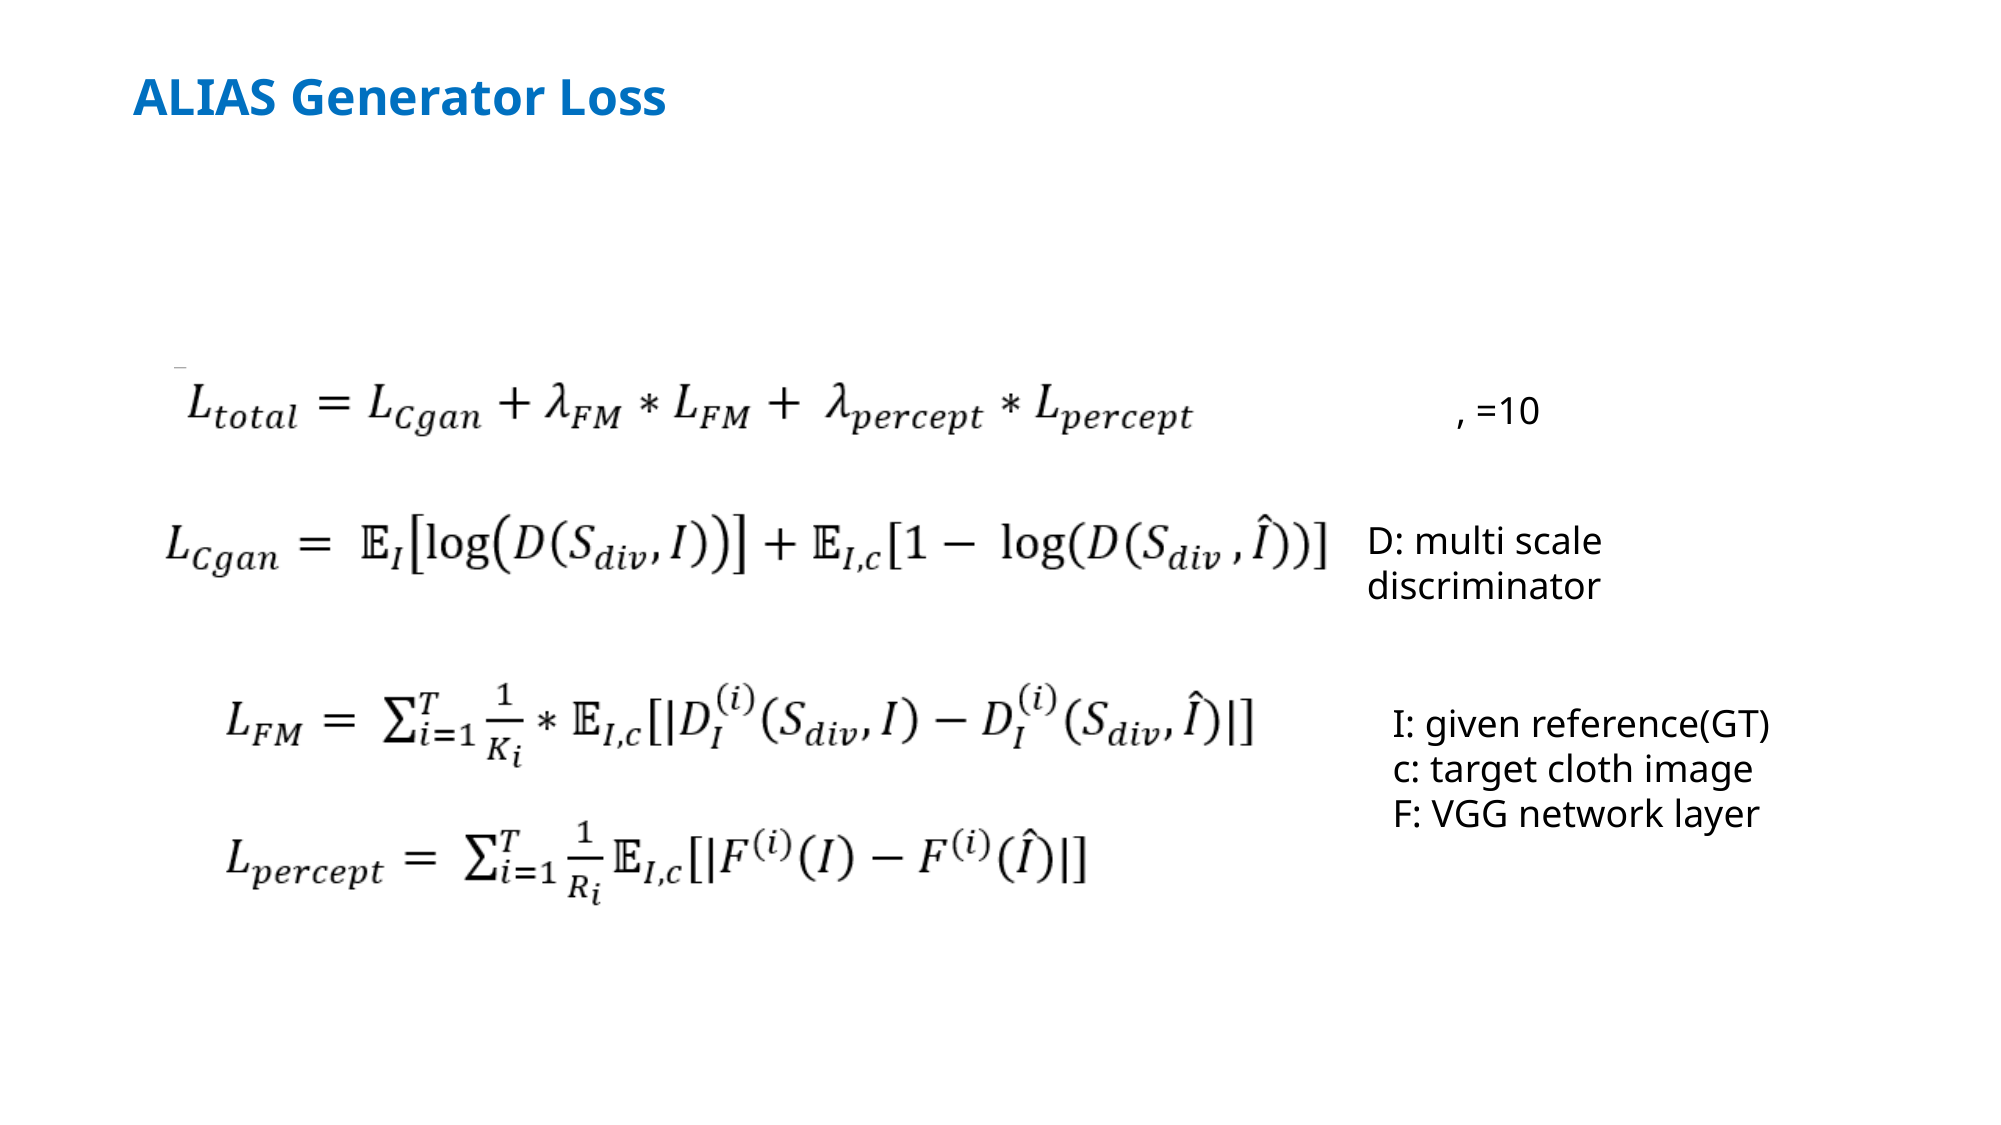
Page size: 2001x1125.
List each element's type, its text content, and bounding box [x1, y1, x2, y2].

picture [174, 367, 1213, 457]
text_box ALIAS Generator Loss [118, 58, 683, 133]
text_box D: multi scale discriminator [1352, 509, 1862, 615]
text_box I: given reference(GT) c: target cloth image F: VGG network layer [1377, 692, 1833, 843]
picture [138, 486, 1347, 595]
picture [189, 677, 1264, 932]
